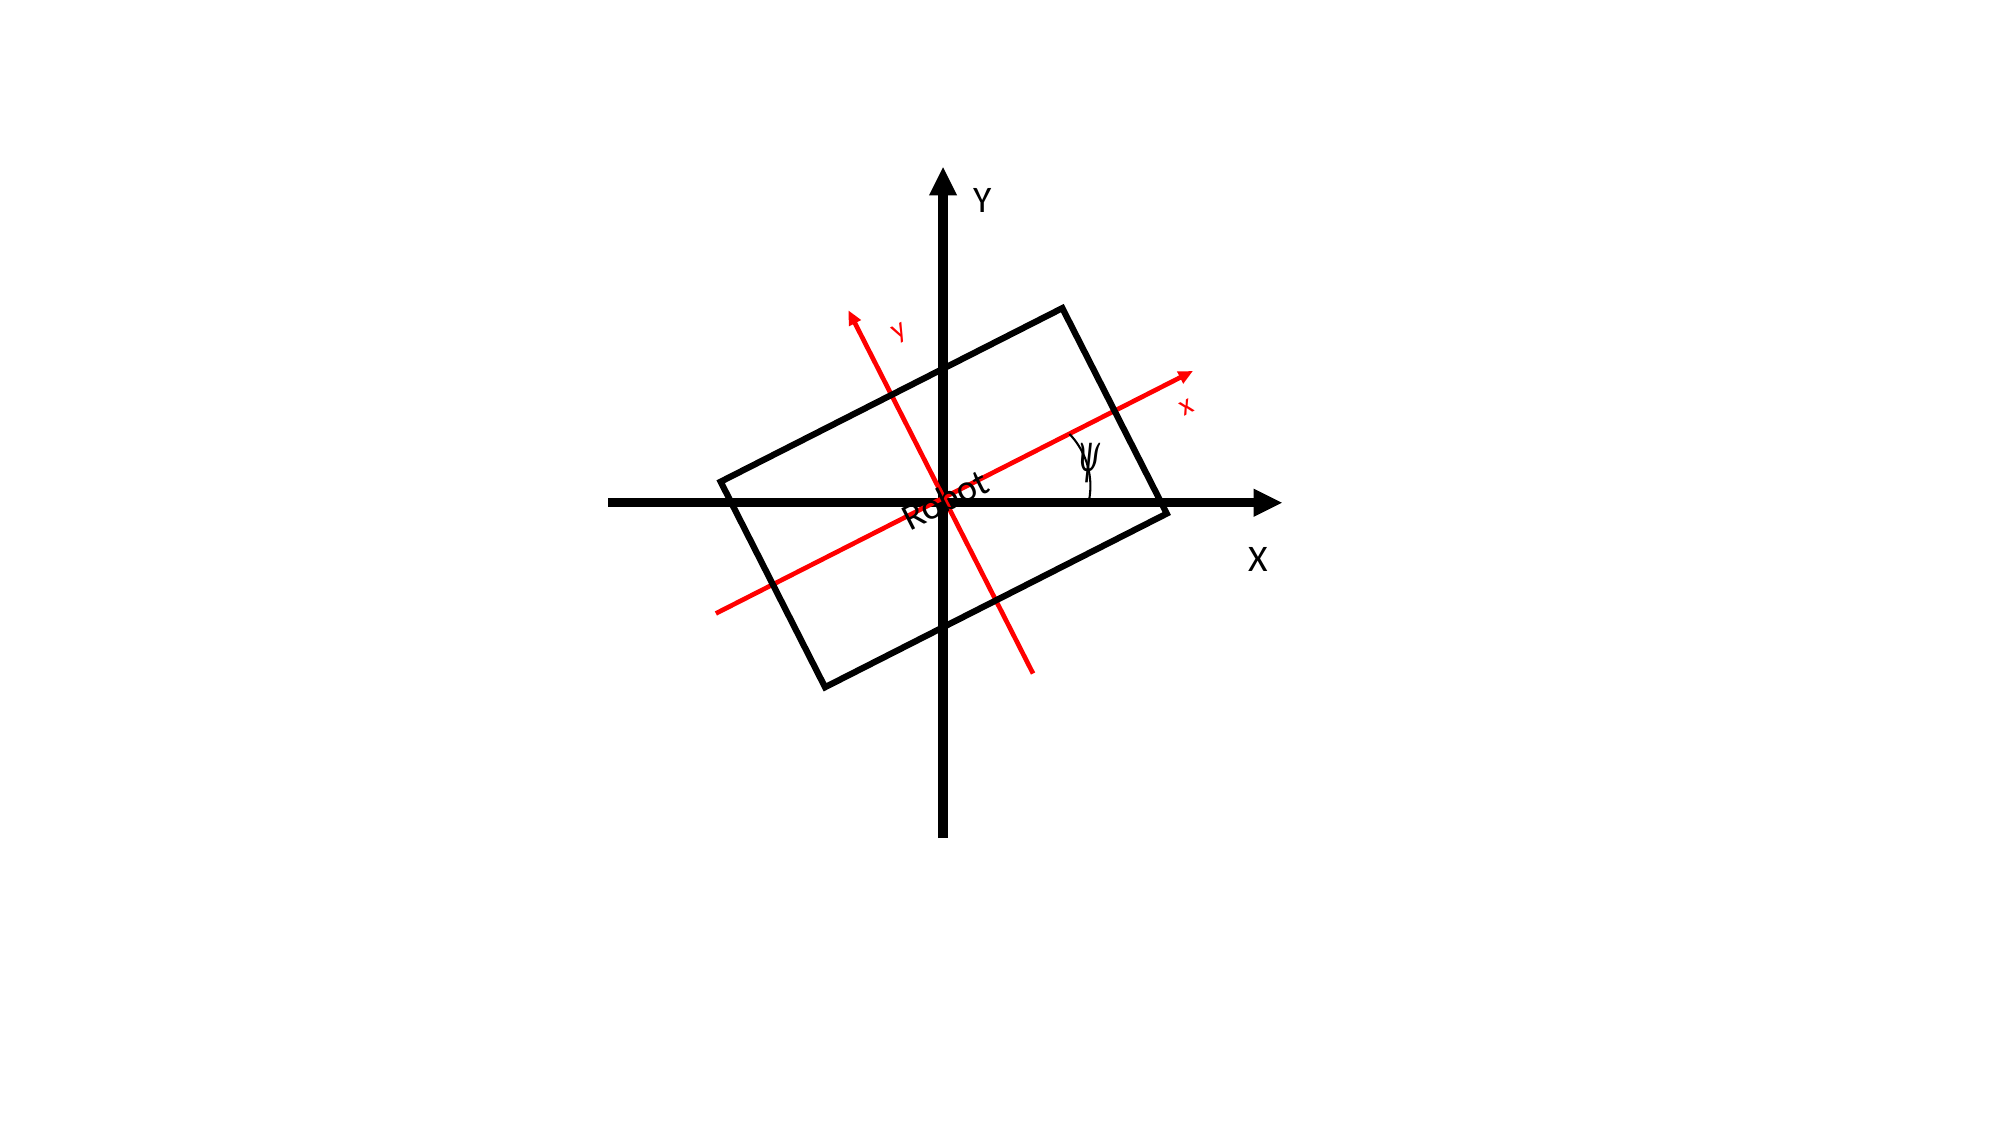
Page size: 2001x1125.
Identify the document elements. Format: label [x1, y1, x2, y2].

text_box [608, 167, 1282, 839]
